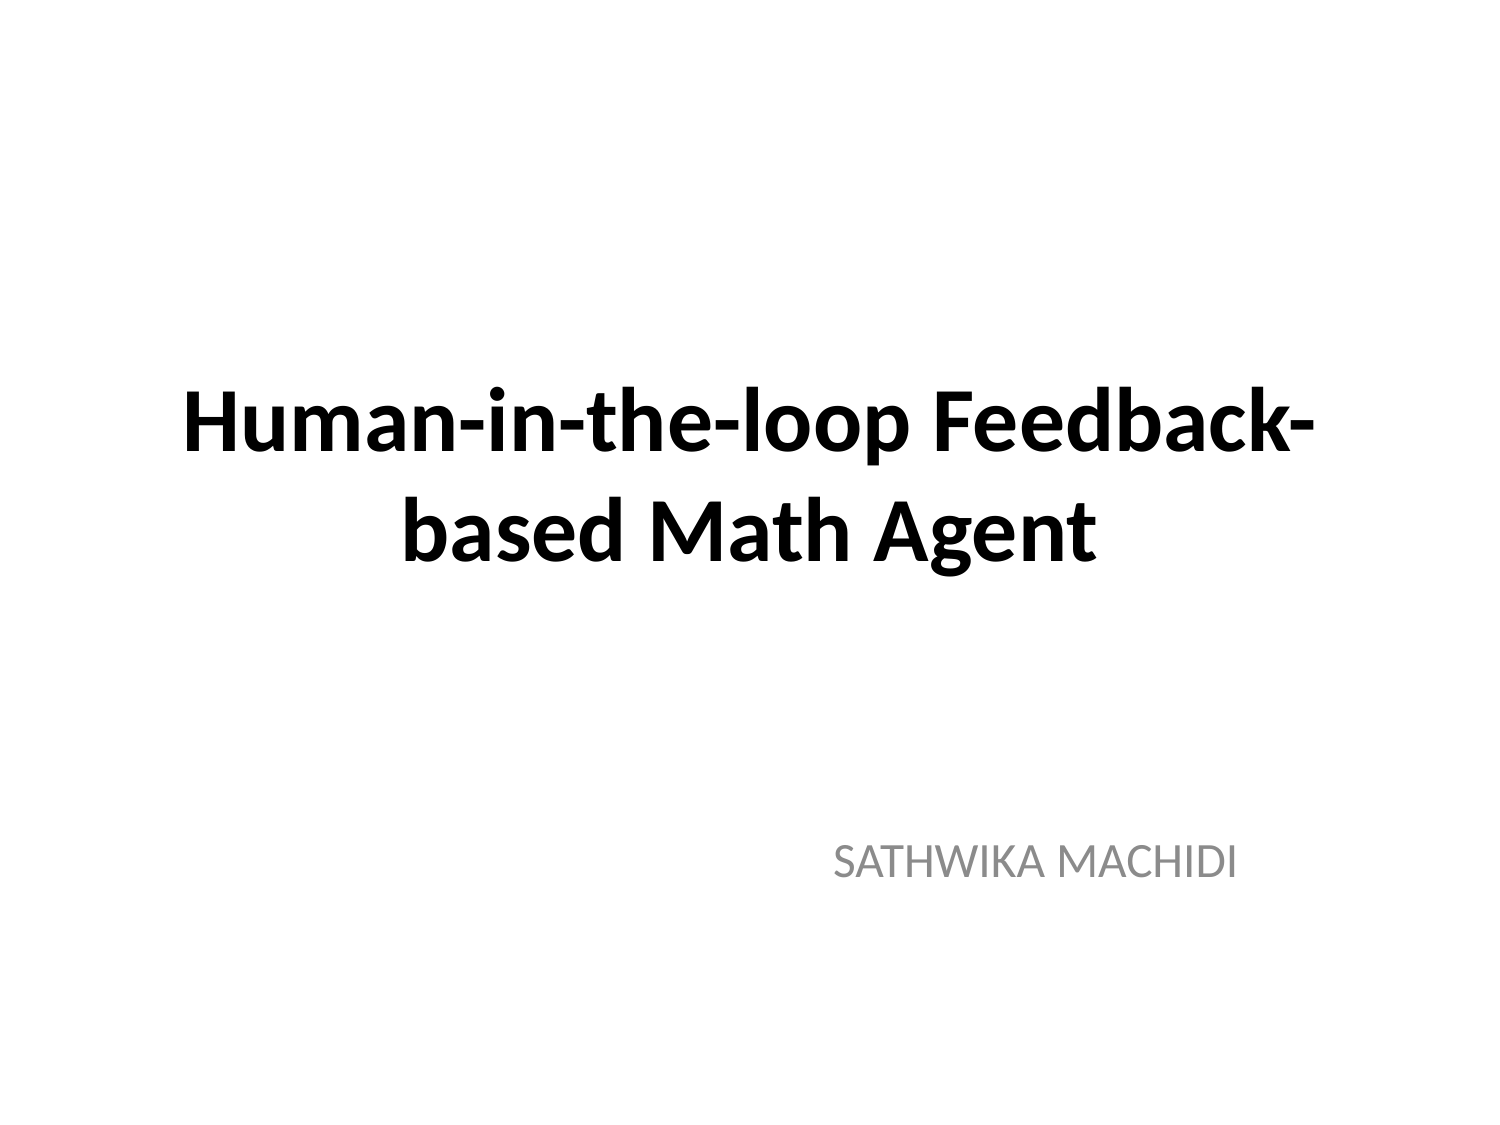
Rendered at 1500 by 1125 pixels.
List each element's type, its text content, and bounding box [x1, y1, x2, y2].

title Human-in-the-loop Feedback-based Math Agent [112, 349, 1388, 591]
subtitle SATHWIKA MACHIDI [796, 820, 1275, 925]
